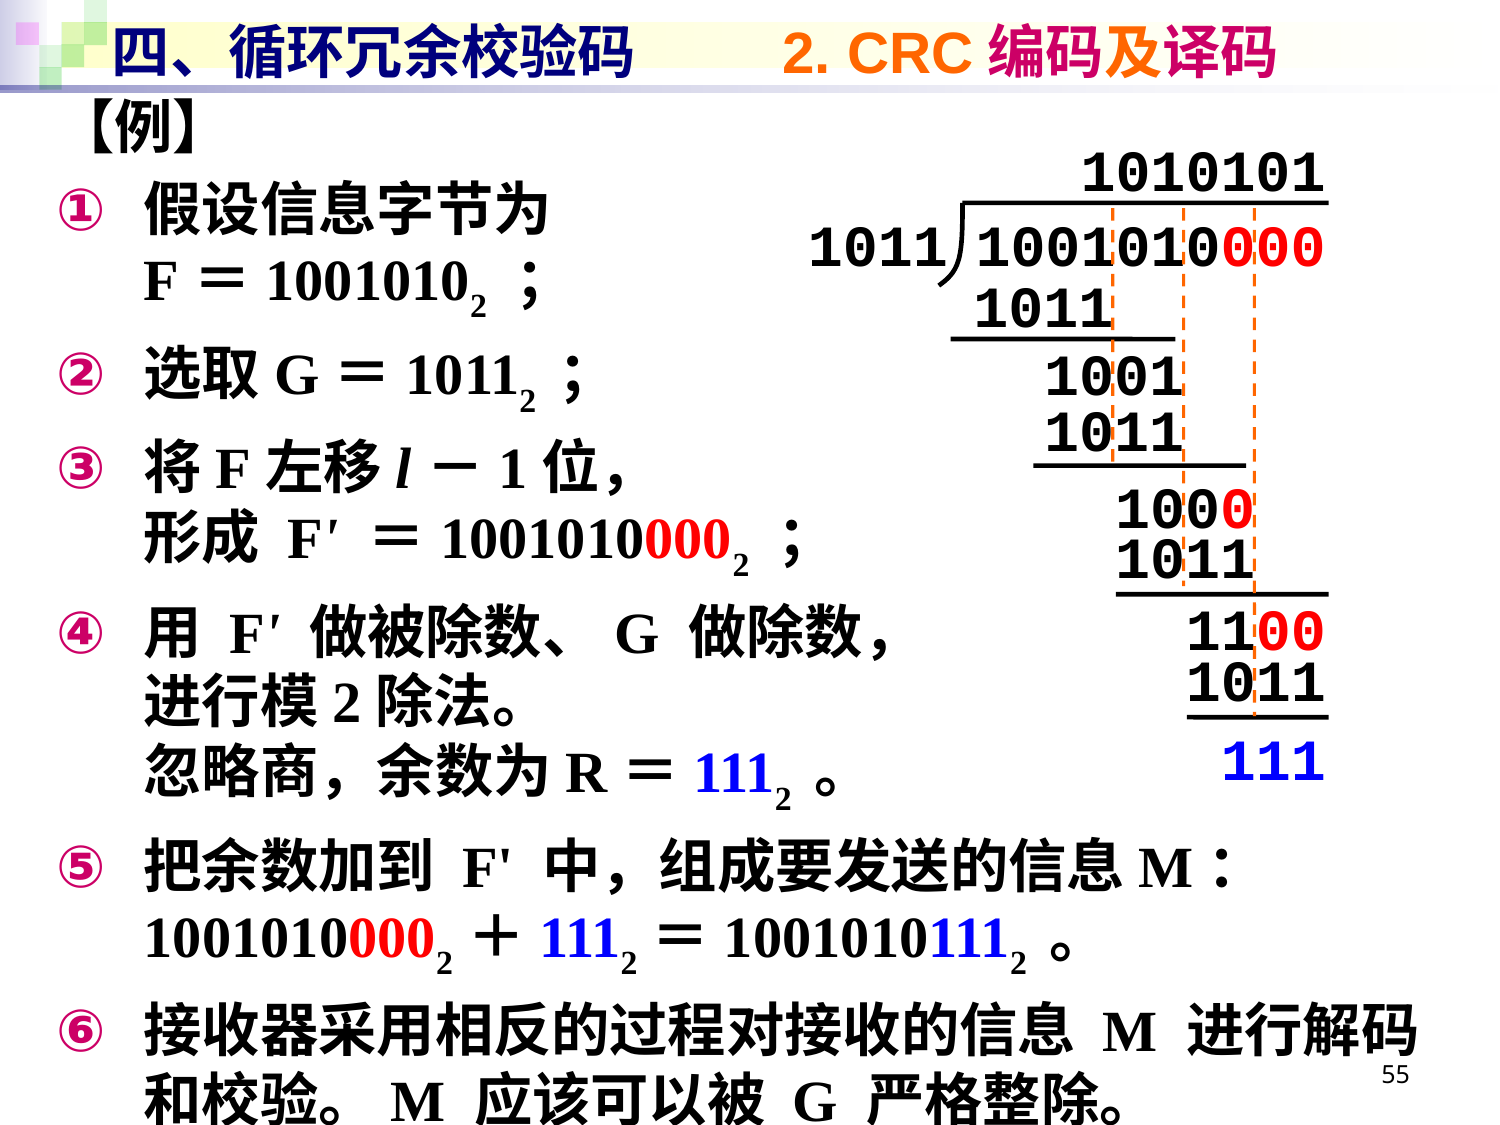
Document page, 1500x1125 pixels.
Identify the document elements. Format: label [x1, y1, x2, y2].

title [96, 6, 1448, 82]
text_box [761, 125, 1341, 800]
list [40, 82, 1448, 1107]
